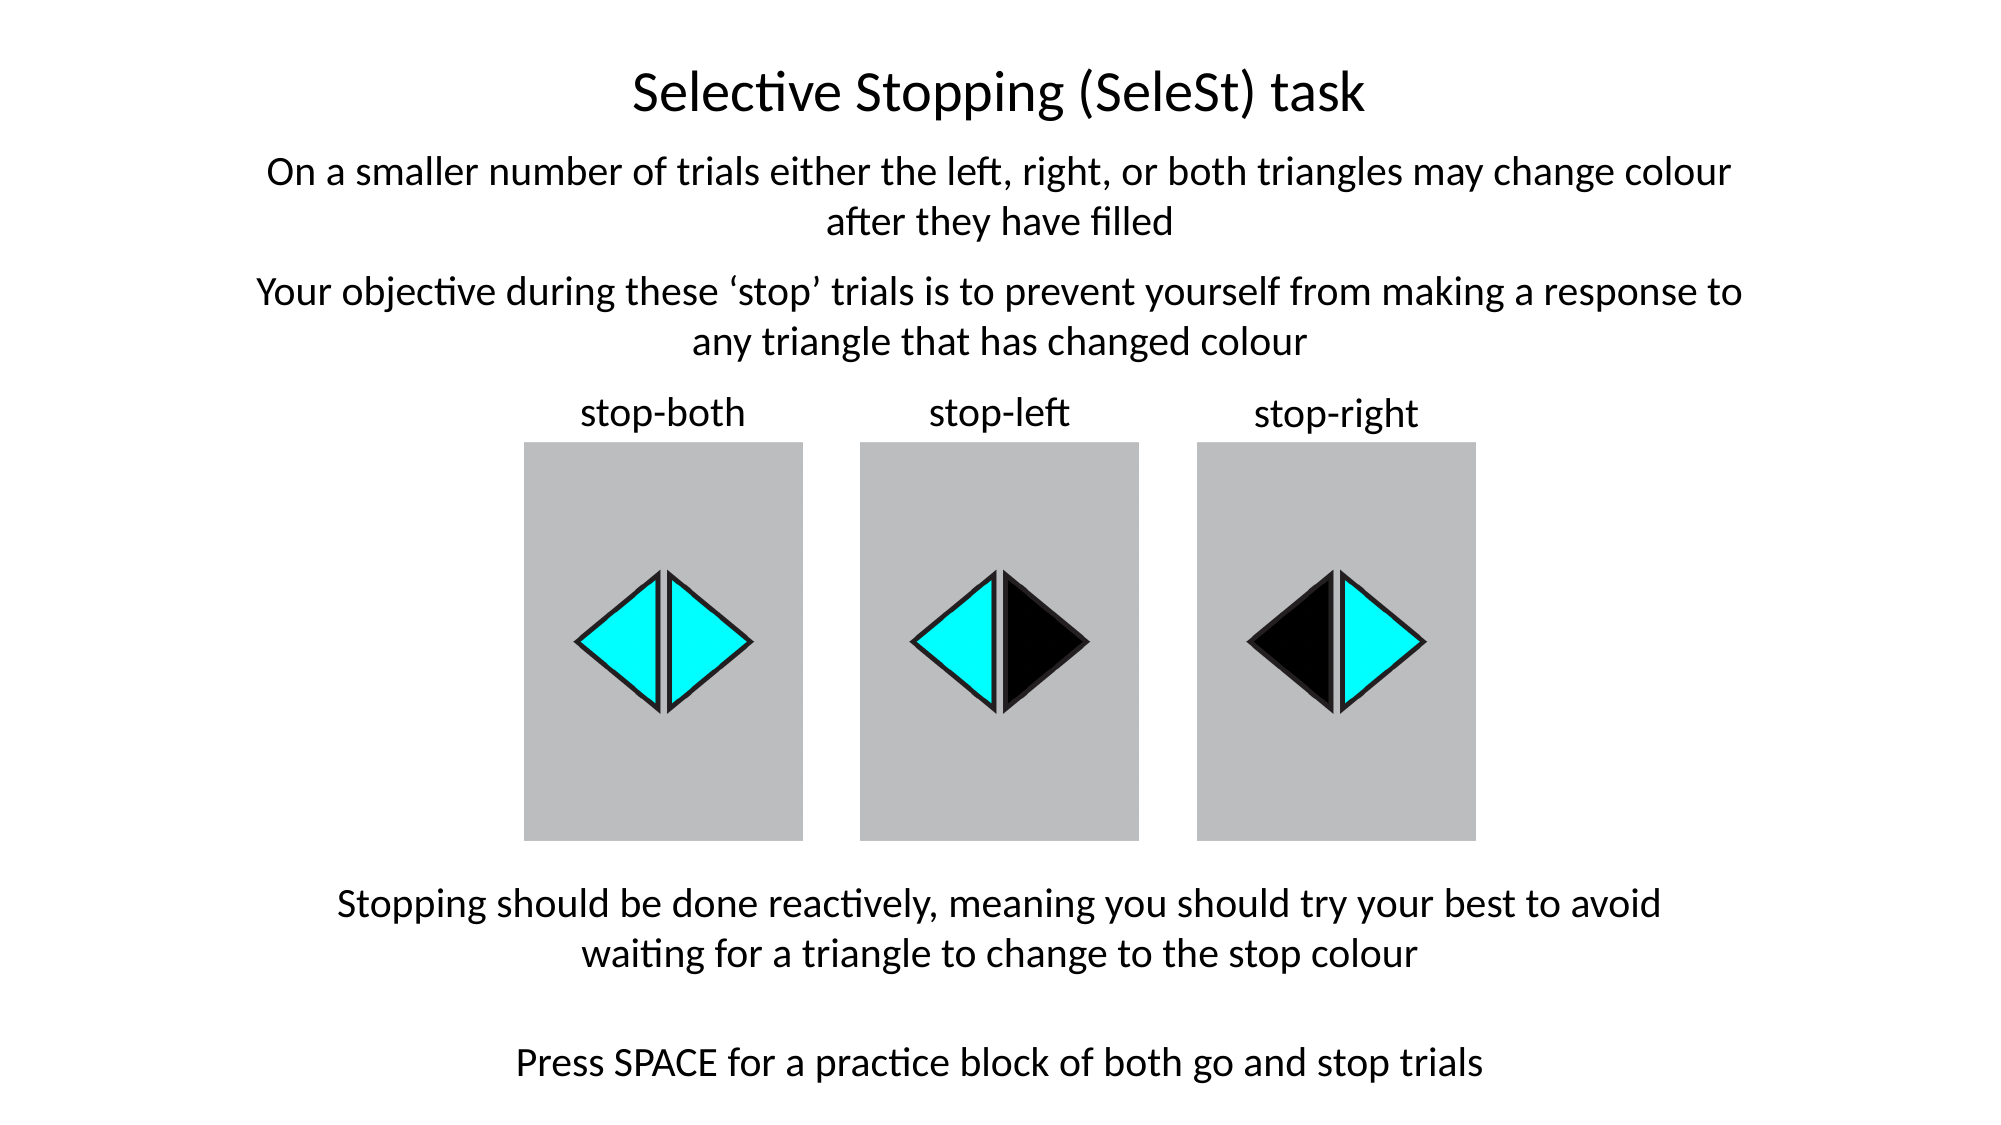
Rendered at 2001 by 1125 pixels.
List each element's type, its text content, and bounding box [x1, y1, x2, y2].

text_box Press SPACE for a practice block of both go and stop trials [297, 1027, 1703, 1093]
text_box Your objective during these ‘stop’ trials is to prevent yourself from making a response to any triangle that has changed colour [228, 256, 1772, 372]
text_box Selective Stopping (SeleSt) task [584, 45, 1416, 131]
text_box On a smaller number of trials either the left, right, or both triangles may change colour after they have filled [228, 136, 1772, 252]
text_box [524, 377, 1476, 841]
text_box Stopping should be done reactively, meaning you should try your best to avoid waiting for a triangle to change to the stop colour [297, 868, 1703, 984]
